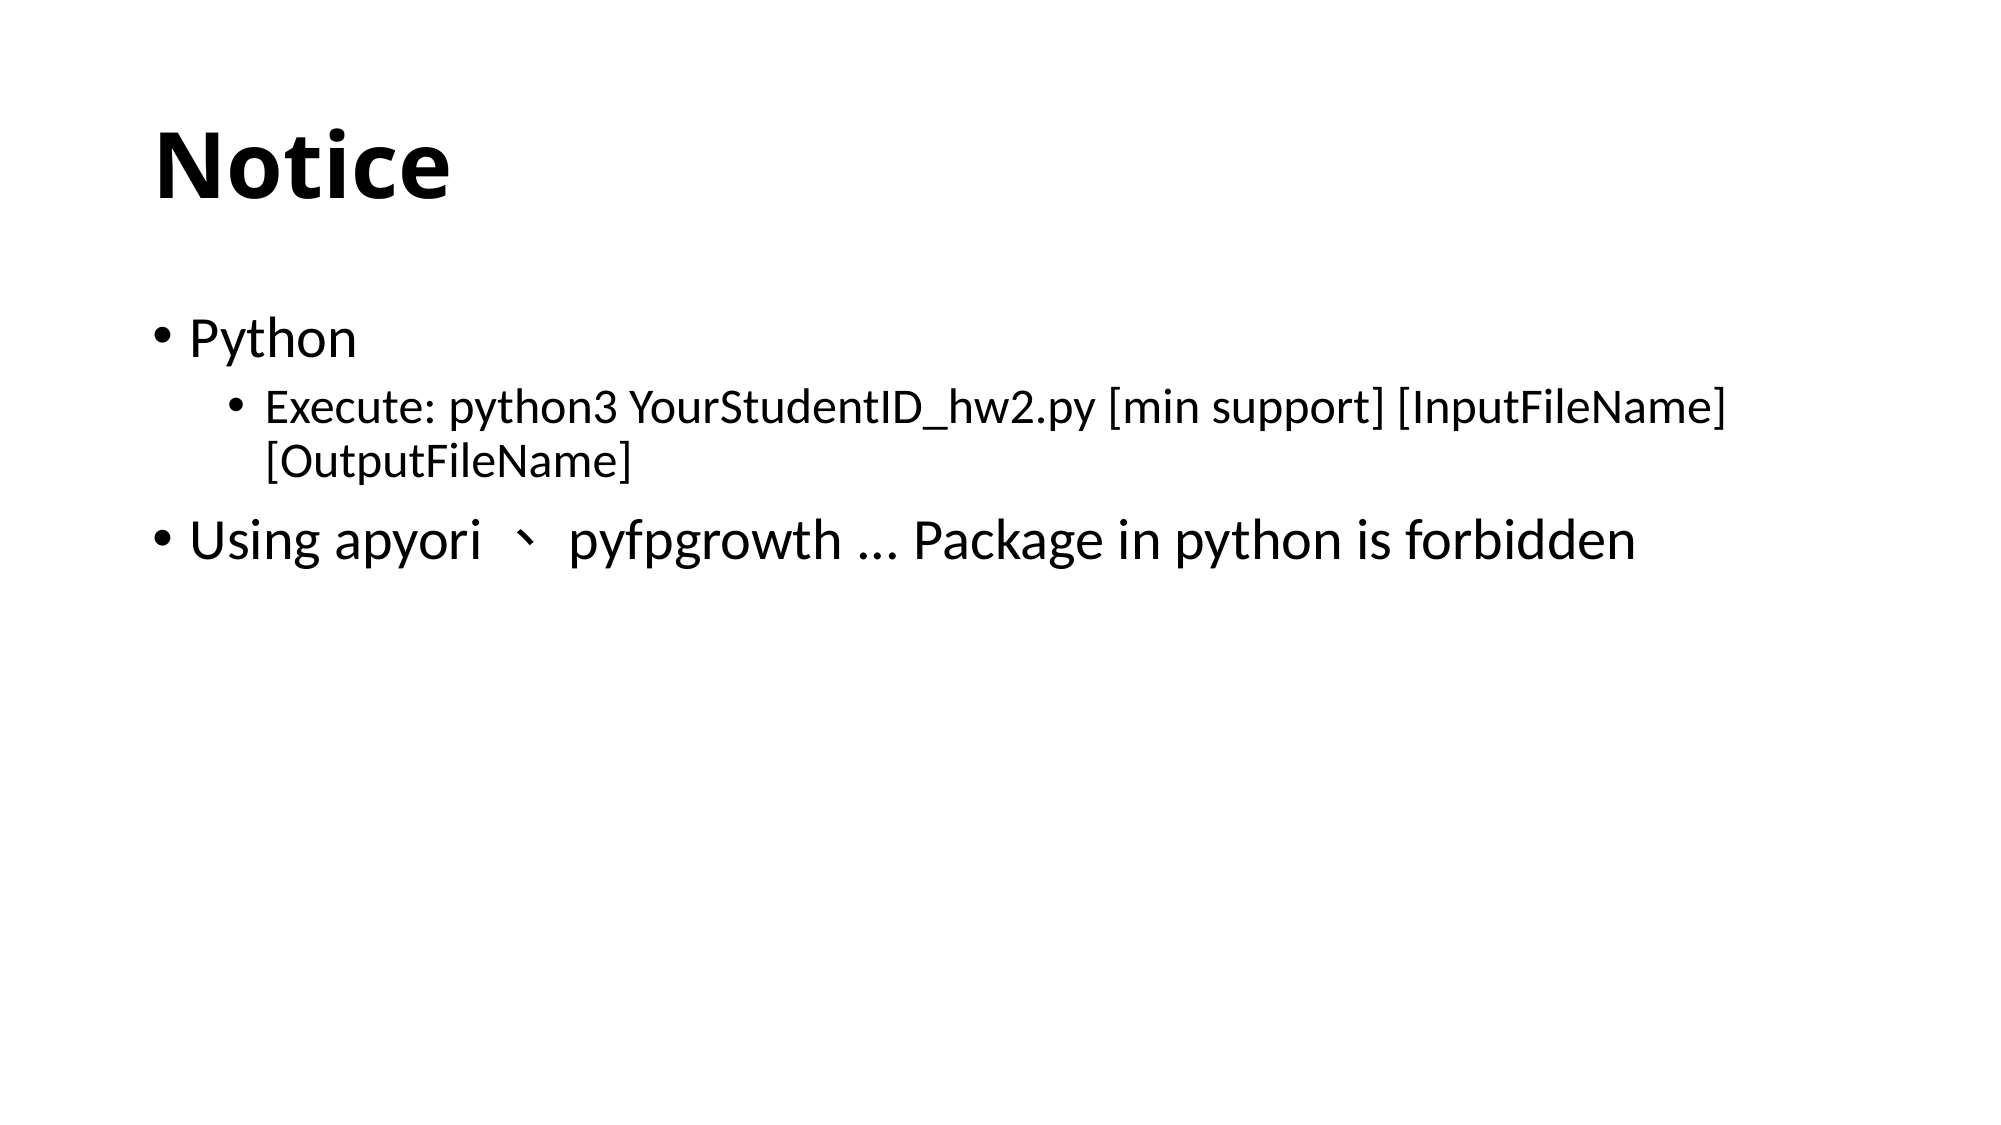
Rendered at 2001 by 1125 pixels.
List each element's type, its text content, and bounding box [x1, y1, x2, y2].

title Notice [137, 59, 1863, 278]
list Python Execute: python3 YourStudentID_hw2.py [min support] [InputFileName] [OutputFileName] Using apyori、pyfpgrowth ... Package in python is forbidden [137, 299, 1863, 1014]
